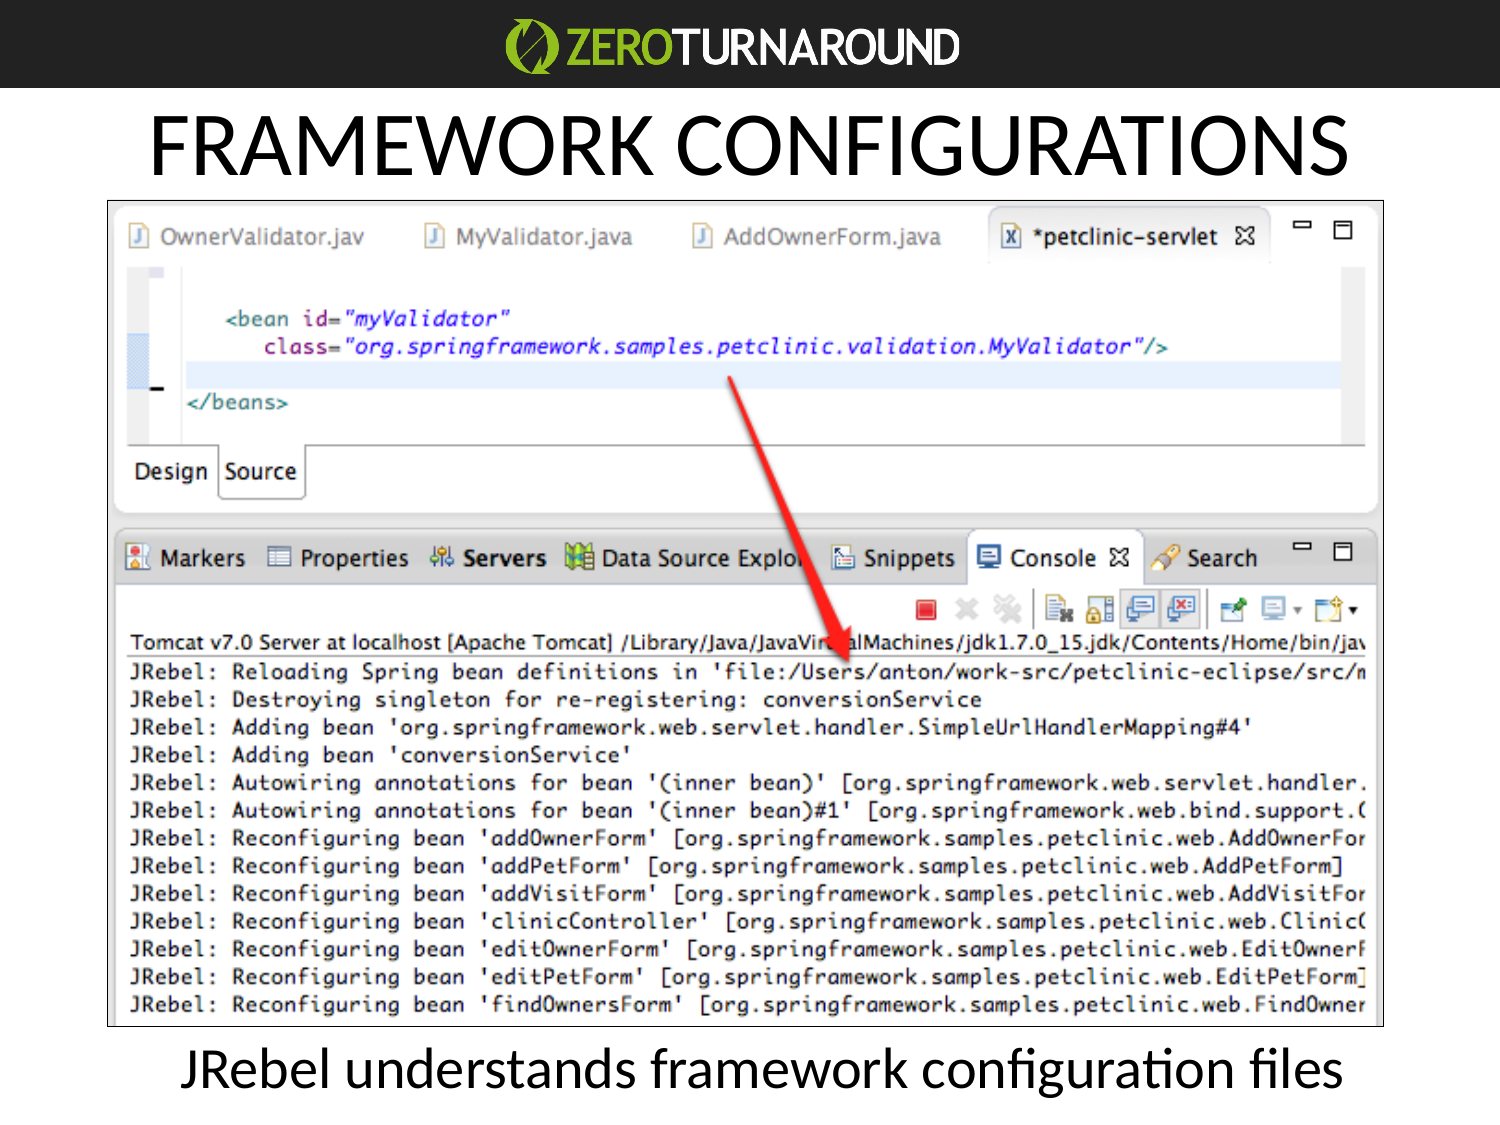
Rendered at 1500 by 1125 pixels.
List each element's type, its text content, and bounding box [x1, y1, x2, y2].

picture [107, 199, 1384, 1028]
text_box JRebel understands framework configuration files [165, 1037, 1360, 1108]
title FRAMEWORK CONFIGURATIONS [75, 45, 1425, 233]
